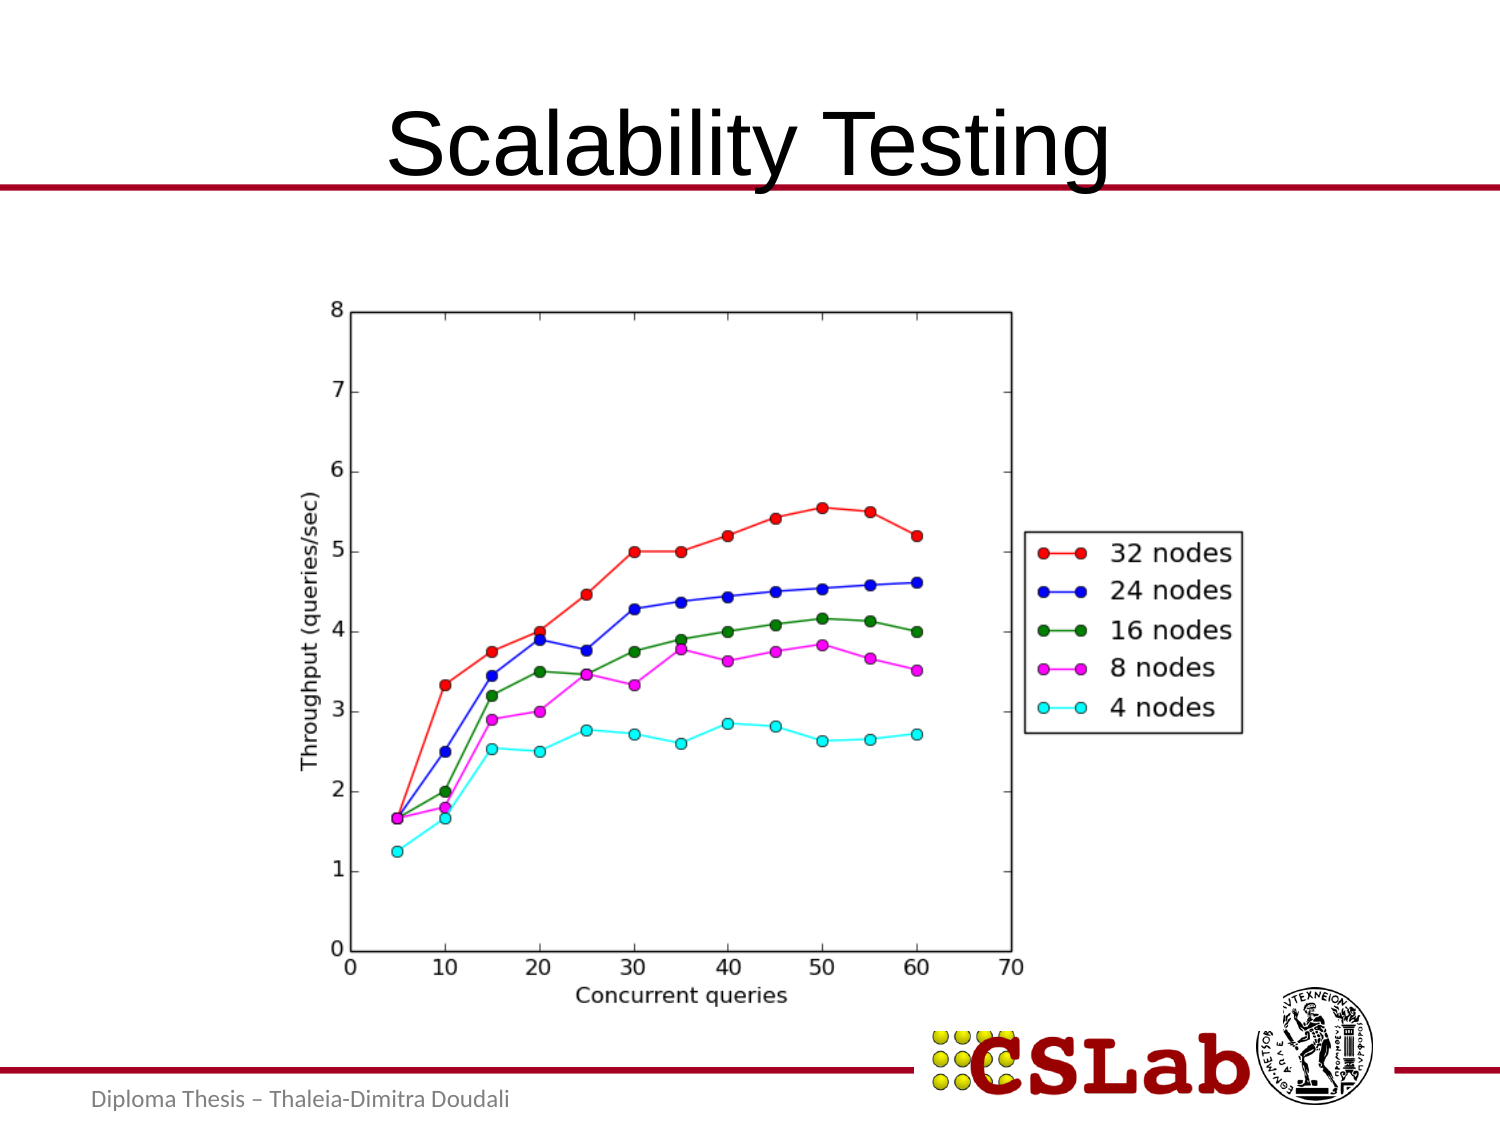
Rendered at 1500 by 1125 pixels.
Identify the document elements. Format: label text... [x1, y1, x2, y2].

picture [217, 232, 1373, 1105]
text_box Scalability Testing [74, 44, 1425, 233]
